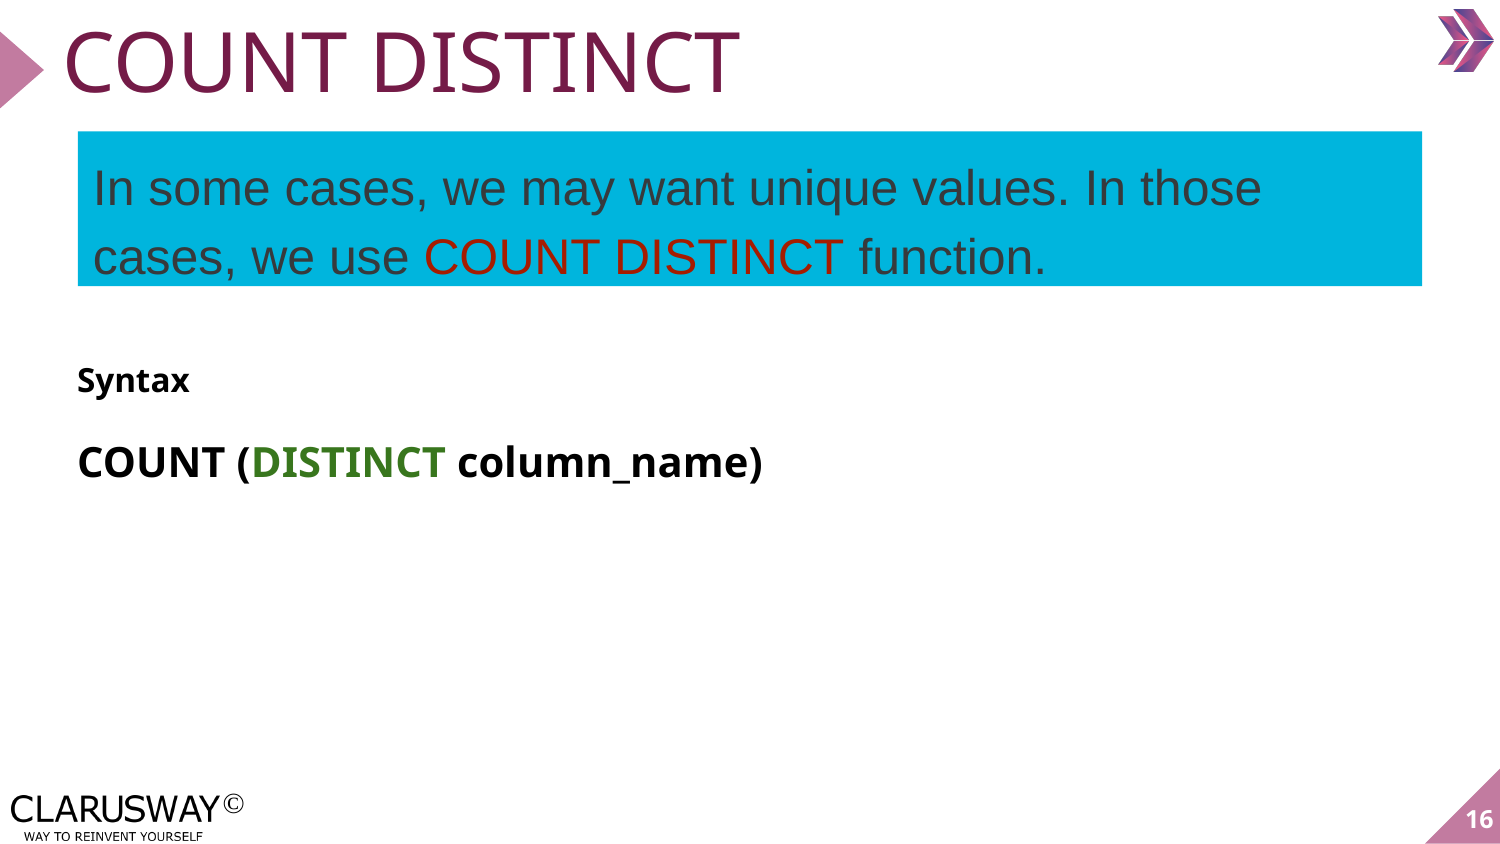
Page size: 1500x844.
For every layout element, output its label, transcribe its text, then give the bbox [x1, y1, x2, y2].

picture [11, 795, 220, 841]
picture [1438, 9, 1494, 72]
title COUNT DISTINCT [62, 28, 988, 132]
text_box Syntax [62, 343, 423, 392]
text_box In some cases, we may want unique values. In those cases, we use COUNT DISTINCT function. [77, 131, 1423, 287]
text_box COUNT (DISTINCT column_name) [62, 420, 1363, 524]
slide_number ‹#› [1418, 760, 1494, 838]
